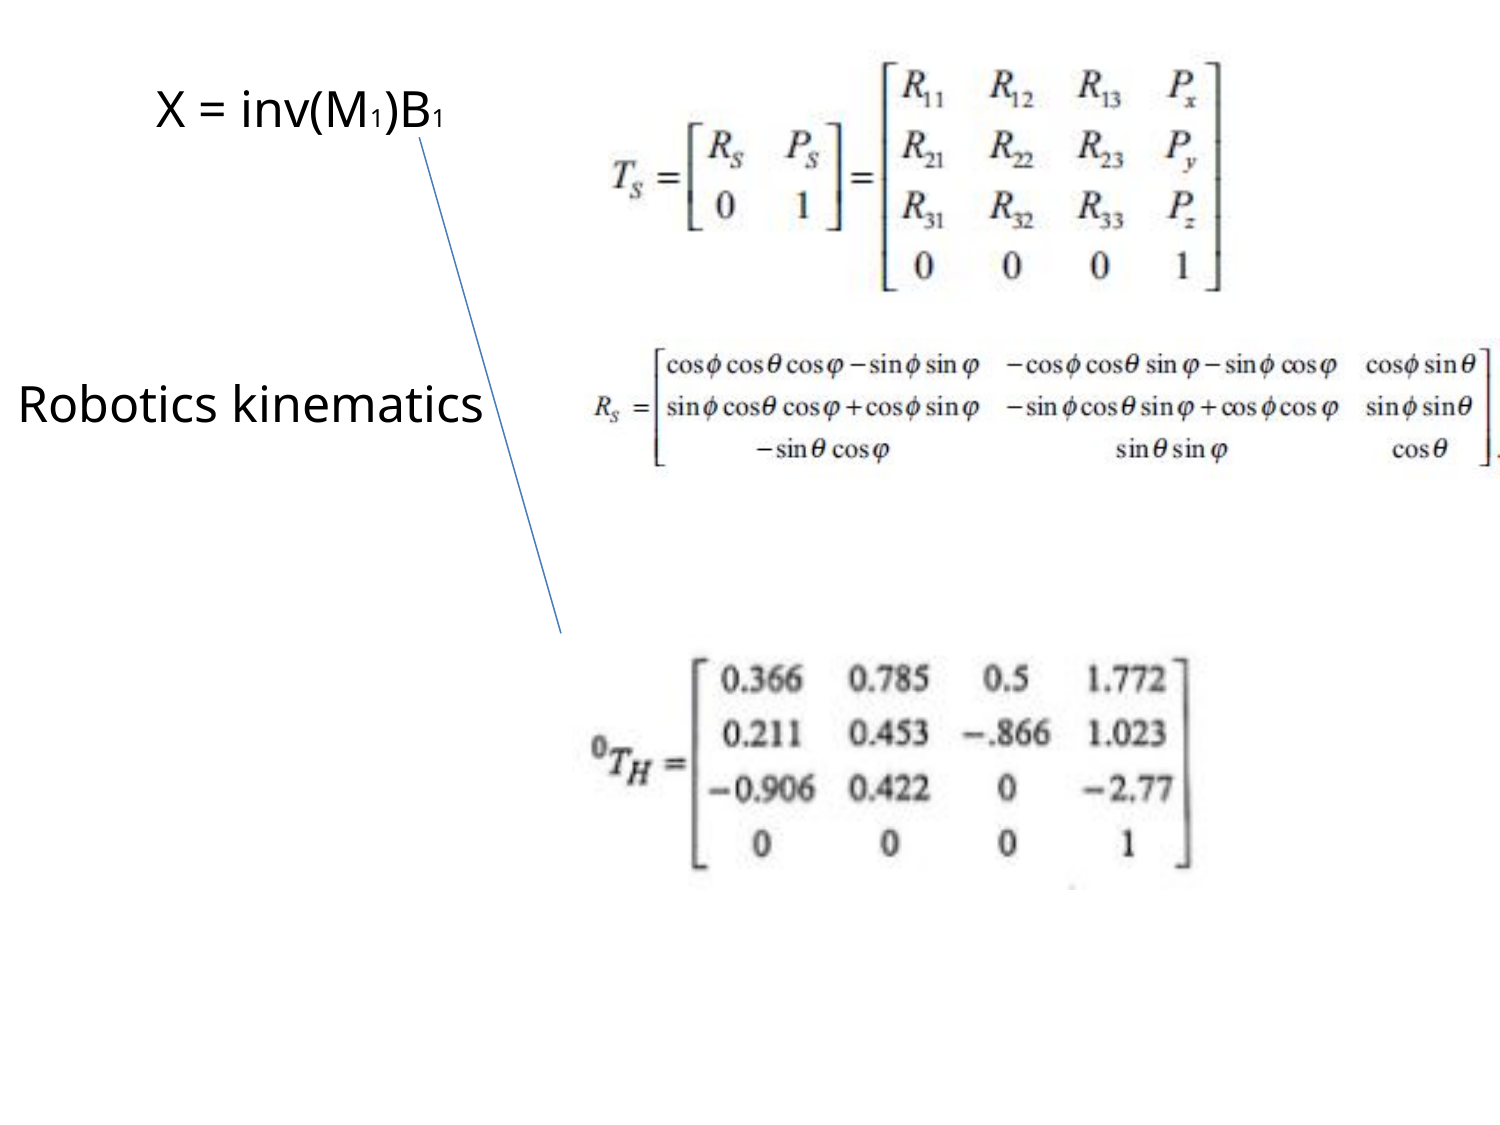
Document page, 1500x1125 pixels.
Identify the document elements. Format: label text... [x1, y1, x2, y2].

picture [572, 633, 1223, 890]
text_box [418, 136, 562, 634]
picture [584, 337, 1500, 487]
picture [607, 30, 1239, 303]
text_box Robotics kinematics [0, 360, 413, 446]
text_box X = inv(M1)B1 [86, 64, 516, 151]
